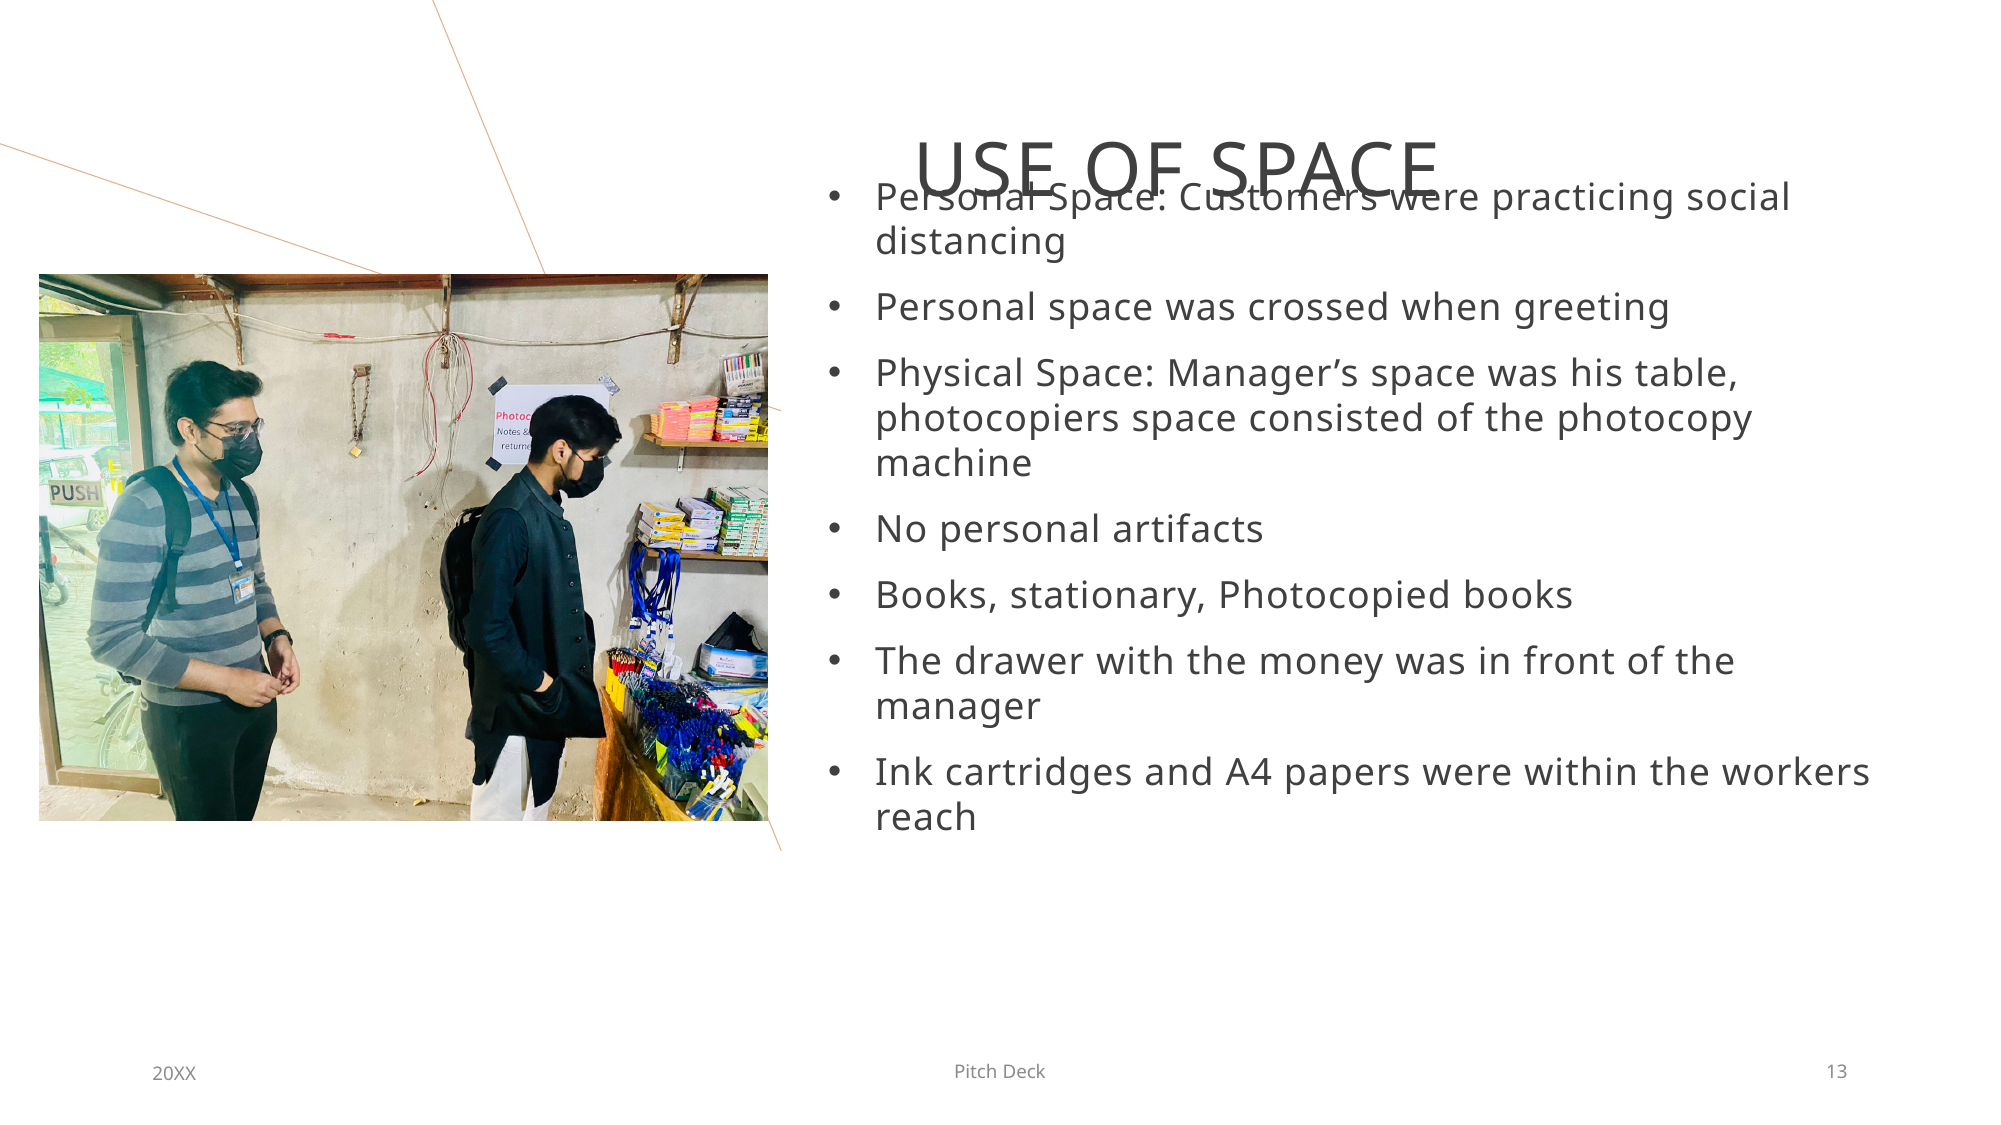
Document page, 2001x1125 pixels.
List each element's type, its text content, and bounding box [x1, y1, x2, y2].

title Use of Space [898, 22, 1737, 220]
picture [39, 274, 768, 821]
slide_number 20XX [137, 1042, 588, 1103]
list Personal Space: Customers were practicing social distancing Personal space was crossed when greeting Physical Space: Manager’s space was his table, photocopiers space consisted of the photocopy machine No personal artifacts Books, stationary, Photocopied books The drawer with the money was in front of the manager Ink cartridges and A4 papers were within the workers reach [813, 528, 1906, 1043]
footer Pitch Deck [662, 1042, 1338, 1103]
slide_number 13 [1412, 1042, 1863, 1103]
